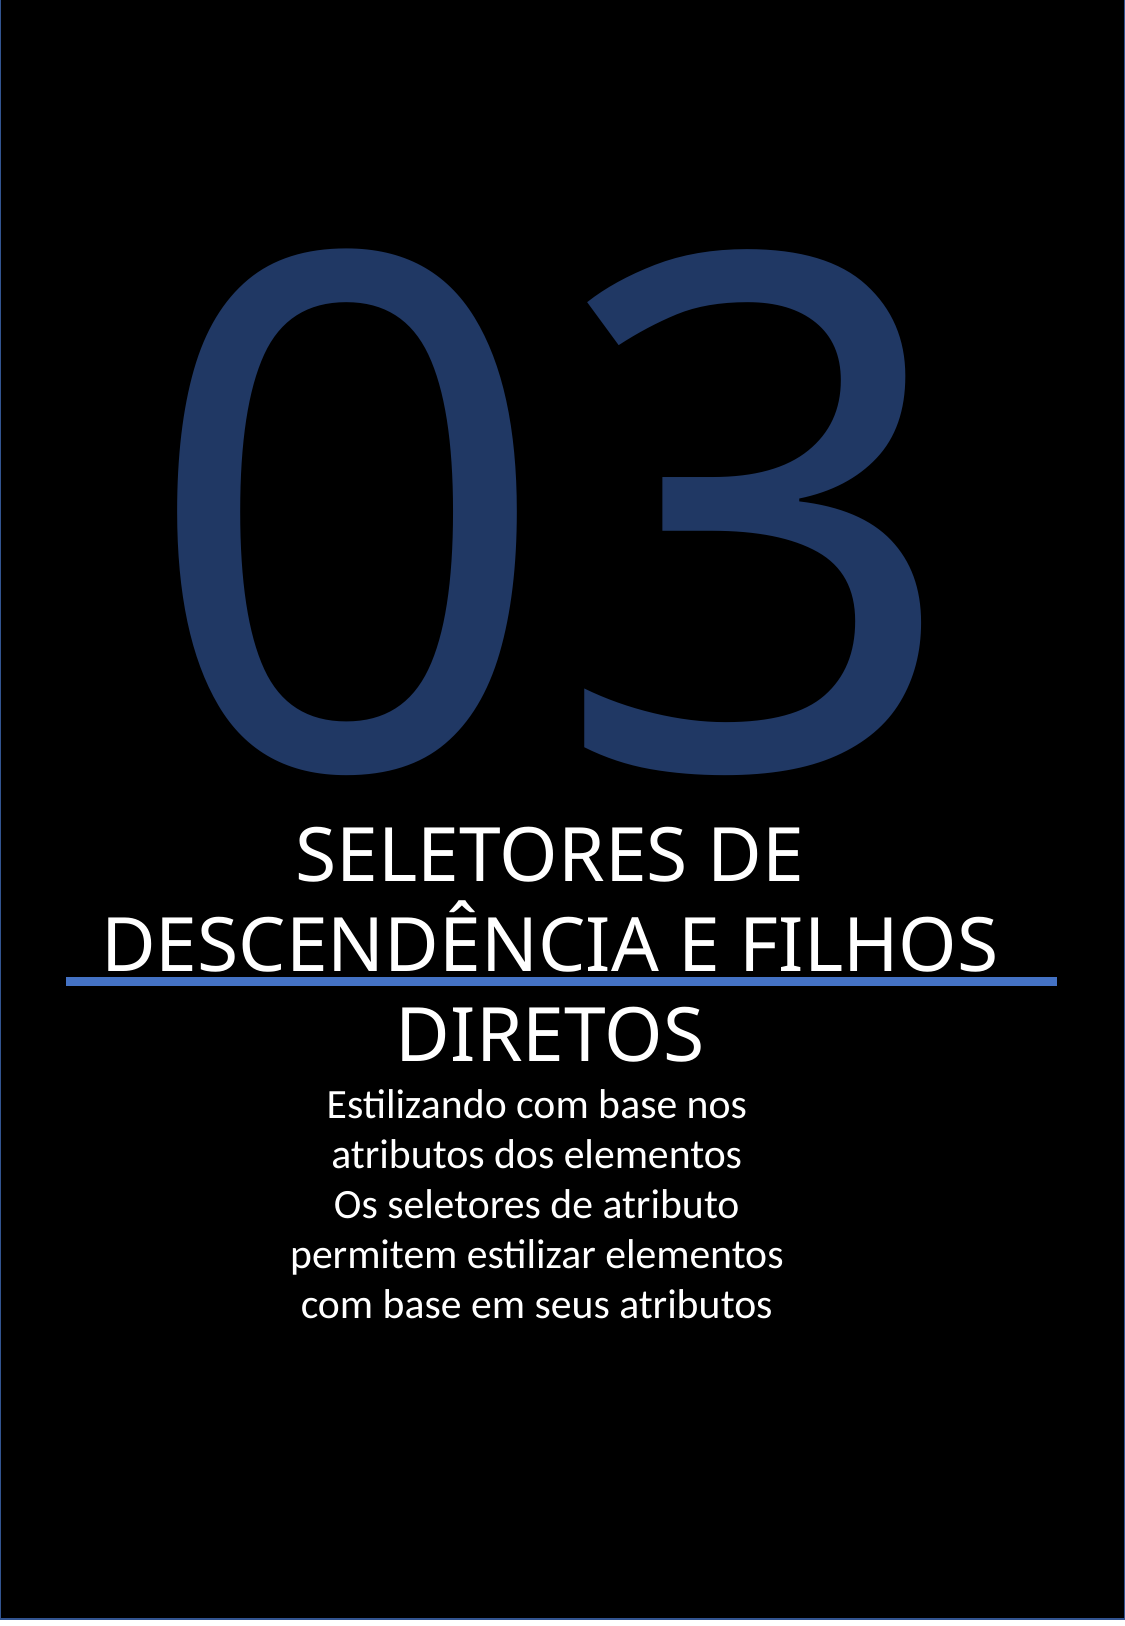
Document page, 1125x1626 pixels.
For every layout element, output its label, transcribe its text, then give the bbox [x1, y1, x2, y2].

text_box SELETORES DE DESCENDÊNCIA E FILHOS DIRETOS [67, 799, 1034, 977]
text_box SELETORES DE DESCENDÊNCIA E FILHOS DIRETOS [67, 986, 1034, 1084]
text_box Estilizando com base nos atributos dos elementos Os seletores de atributo permitem estilizar elementos com base em seus atributos [245, 1069, 829, 1379]
text_box 03 [127, 44, 1125, 965]
text_box [0, 0, 1125, 1620]
text_box [66, 977, 1057, 986]
